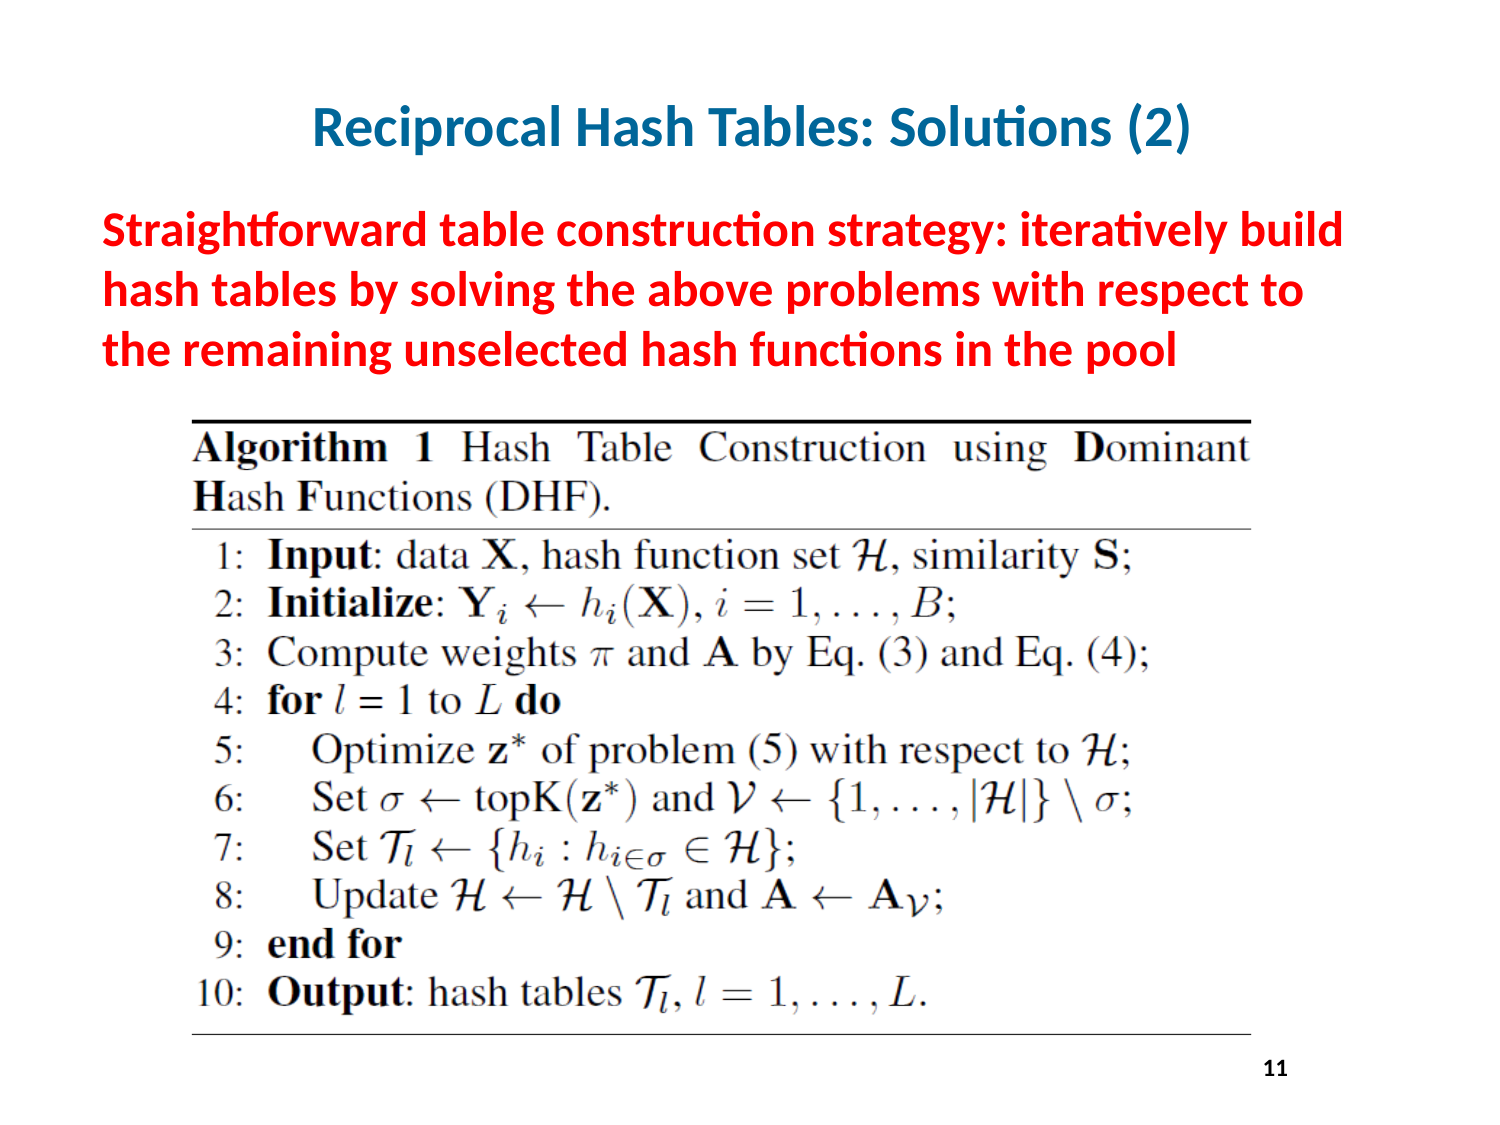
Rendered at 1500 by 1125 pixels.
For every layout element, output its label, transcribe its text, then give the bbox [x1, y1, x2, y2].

picture [173, 395, 1301, 1077]
title Reciprocal Hash Tables: Solutions (2) [25, 88, 1481, 168]
slide_number 11 [1247, 1044, 1331, 1094]
